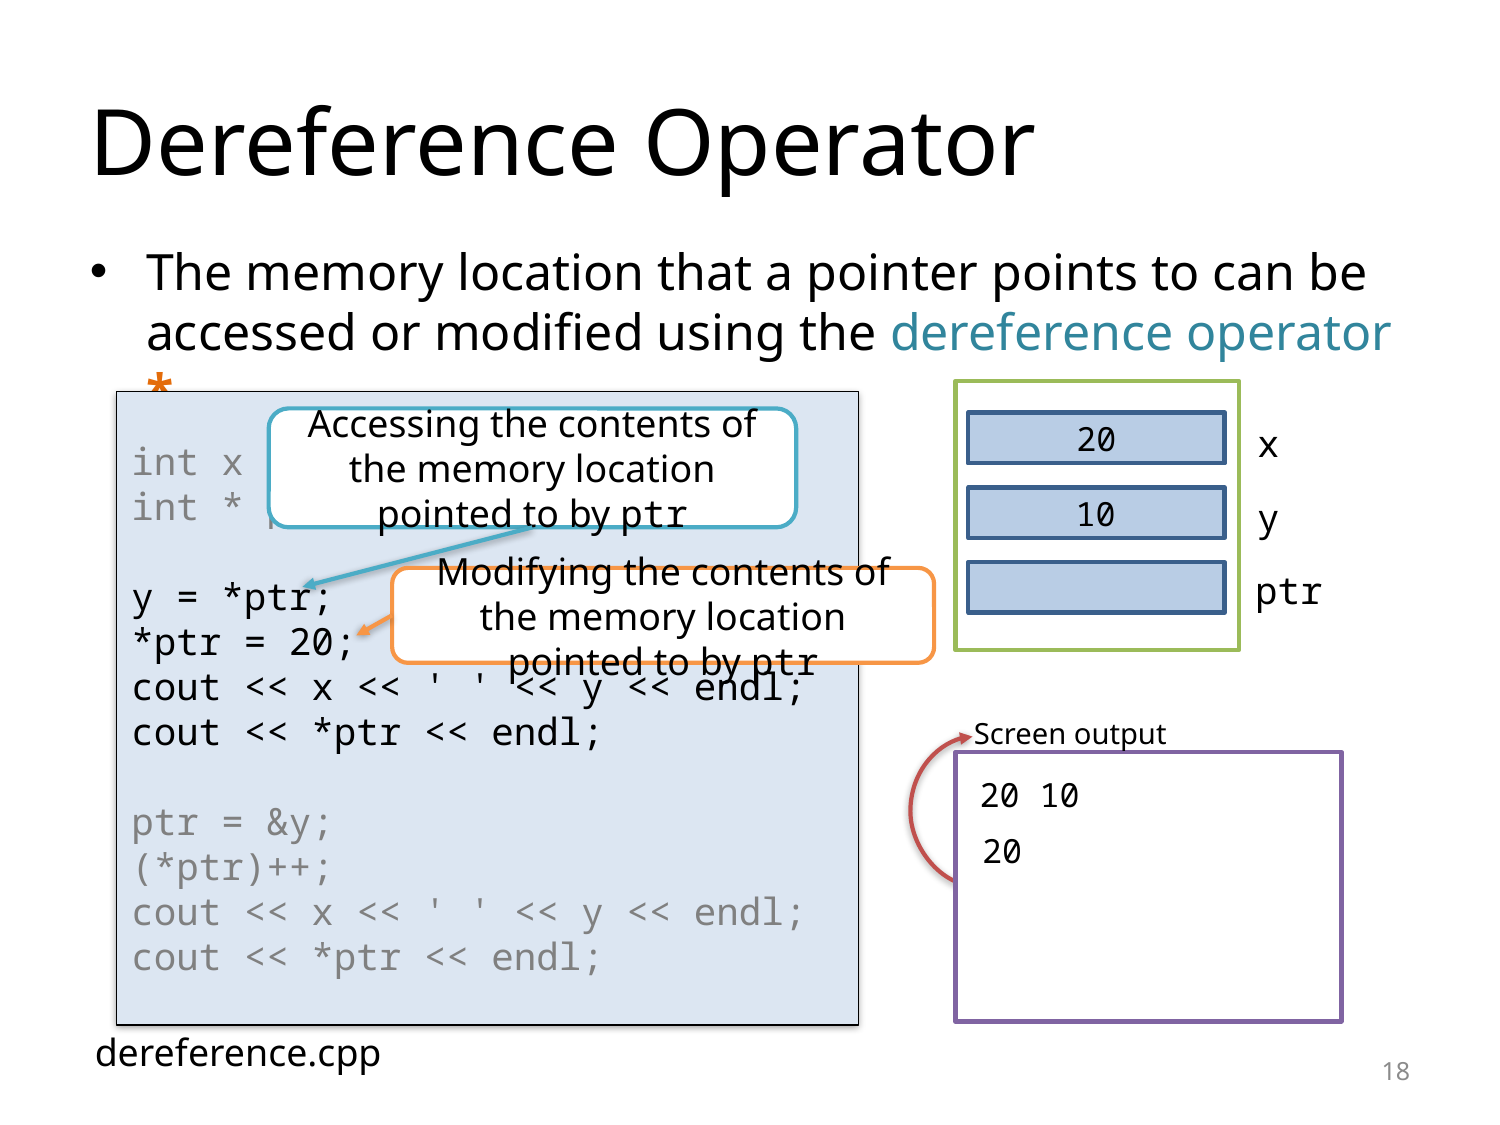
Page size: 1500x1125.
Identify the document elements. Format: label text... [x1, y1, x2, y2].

text_box <number> [1074, 1042, 1425, 1103]
text_box Screen output [959, 707, 1195, 758]
text_box [966, 560, 1227, 615]
text_box dereference.cpp [79, 1021, 415, 1082]
text_box The memory location that a pointer points to can be accessed or modified using the dereference operator *. [74, 233, 1425, 1005]
text_box y [1242, 486, 1295, 546]
text_box 20 [967, 822, 1037, 878]
text_box Accessing the contents of the memory location pointed to by ptr [266, 406, 799, 530]
text_box ptr [1240, 559, 1338, 620]
text_box [966, 485, 1227, 540]
text_box [908, 736, 959, 883]
text_box x [1242, 412, 1295, 473]
text_box int x = 10, y; int * ptr = &x; y = *ptr; *ptr = 20; cout << x << ' ' << y << endl; cout << *ptr << endl; ptr = &y; (*ptr)++; cout << x << ' ' << y << endl; cout << *ptr << endl; [116, 391, 859, 1026]
text_box 20 10 [964, 766, 1095, 822]
text_box Modifying the contents of the memory location pointed to by ptr [390, 565, 937, 665]
text_box Dereference Operator [74, 45, 1425, 233]
text_box [953, 750, 1344, 1024]
text_box [302, 525, 533, 590]
text_box [953, 379, 1241, 652]
text_box [356, 613, 393, 636]
text_box 20 [966, 410, 1227, 465]
text_box 10 [1060, 486, 1131, 541]
